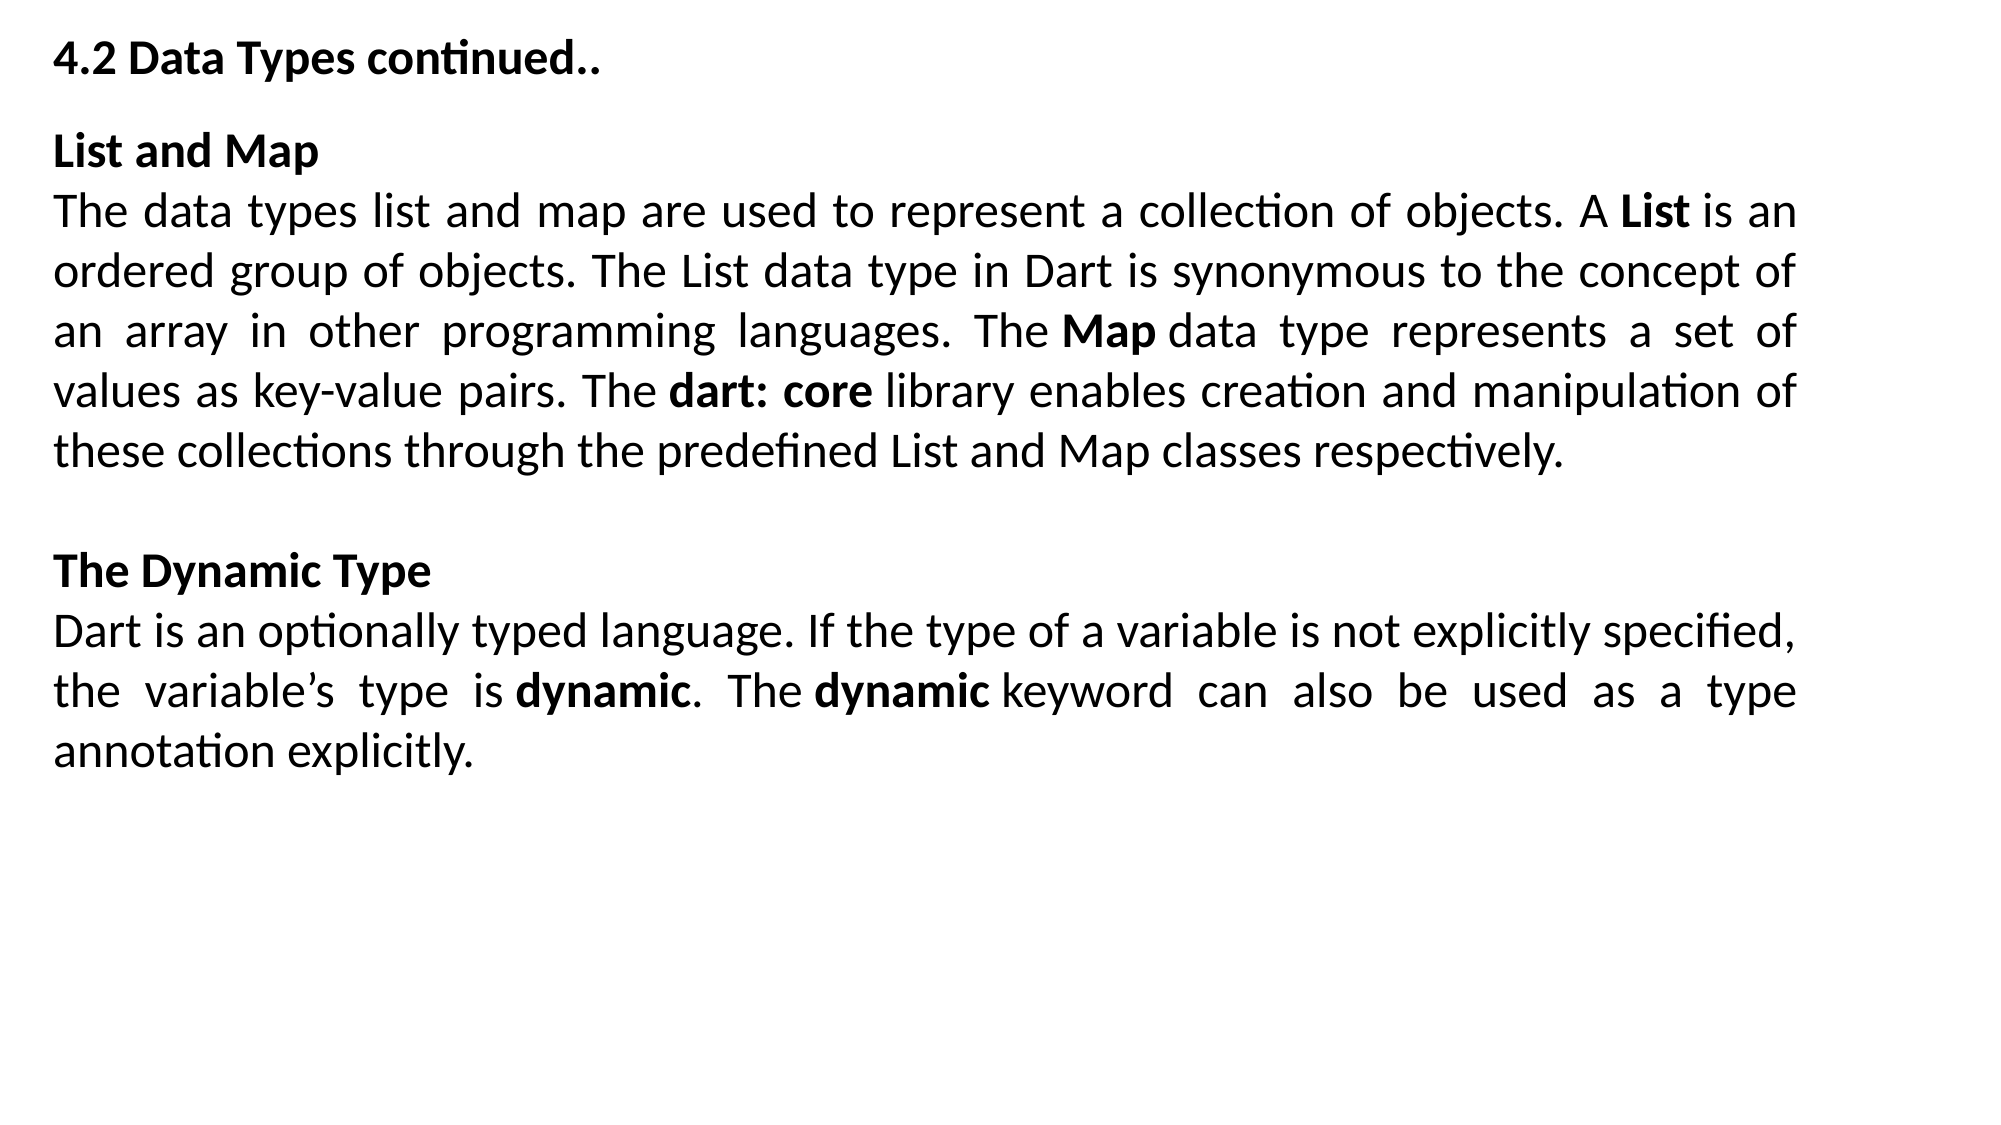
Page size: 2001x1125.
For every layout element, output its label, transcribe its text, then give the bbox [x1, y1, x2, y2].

text_box 4.2 Data Types continued.. [38, 16, 1496, 92]
text_box List and Map The data types list and map are used to represent a collection of objects. A List is an ordered group of objects. The List data type in Dart is synonymous to the concept of an array in other programming languages. The Map data type represents a set of values as key-value pairs. The dart: core library enables creation and manipulation of these collections through the predefined List and Map classes respectively. The Dynamic Type Dart is an optionally typed language. If the type of a variable is not explicitly specified, the variable’s type is dynamic. The dynamic keyword can also be used as a type annotation explicitly. [38, 110, 1813, 841]
